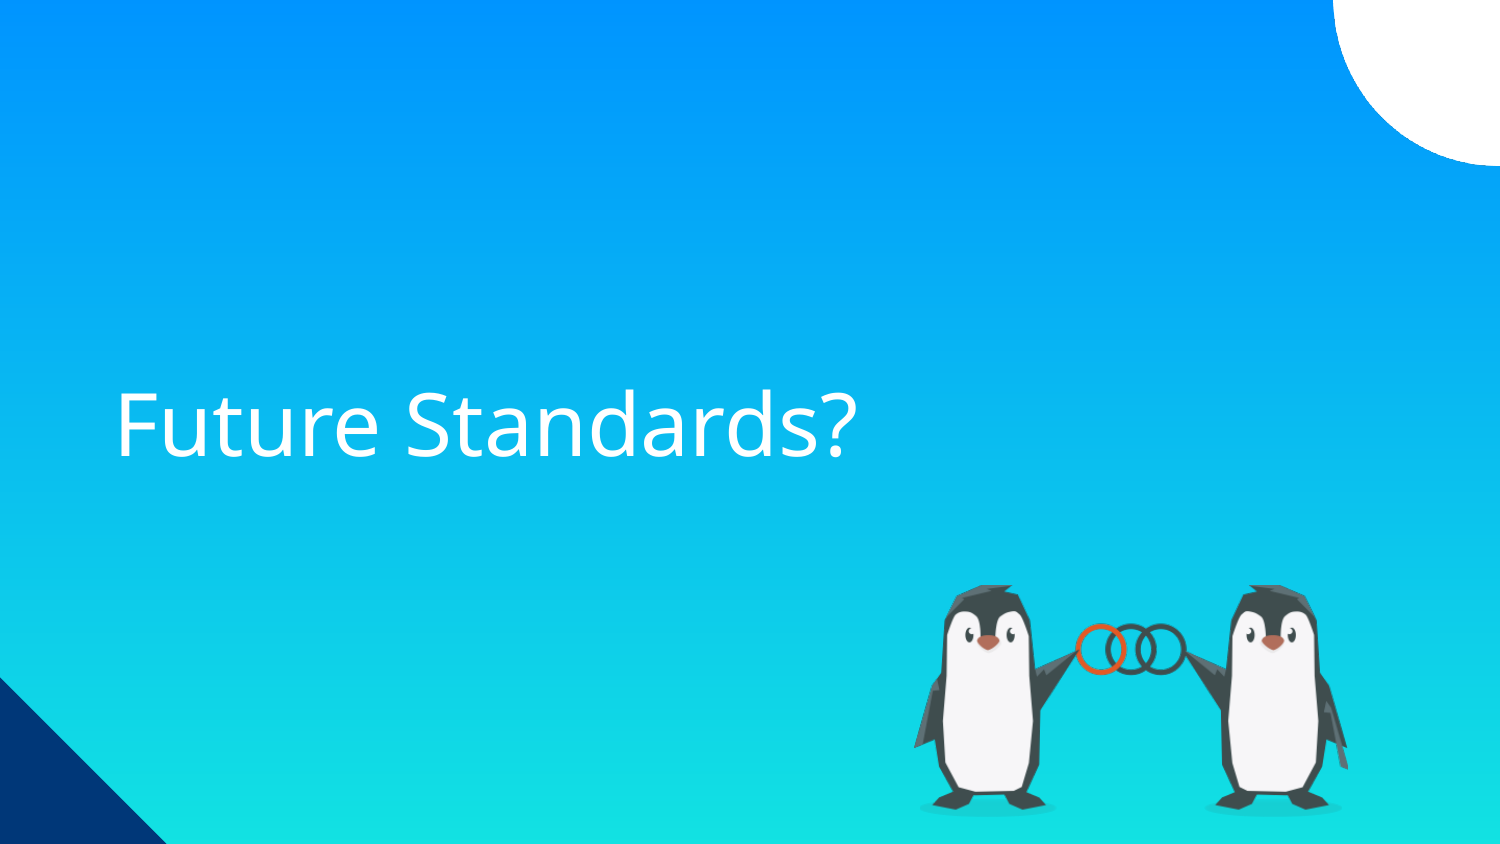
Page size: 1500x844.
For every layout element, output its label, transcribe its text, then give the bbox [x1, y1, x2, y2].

picture [914, 585, 1348, 817]
picture [0, 0, 1500, 166]
title Future Standards? [98, 353, 1447, 491]
